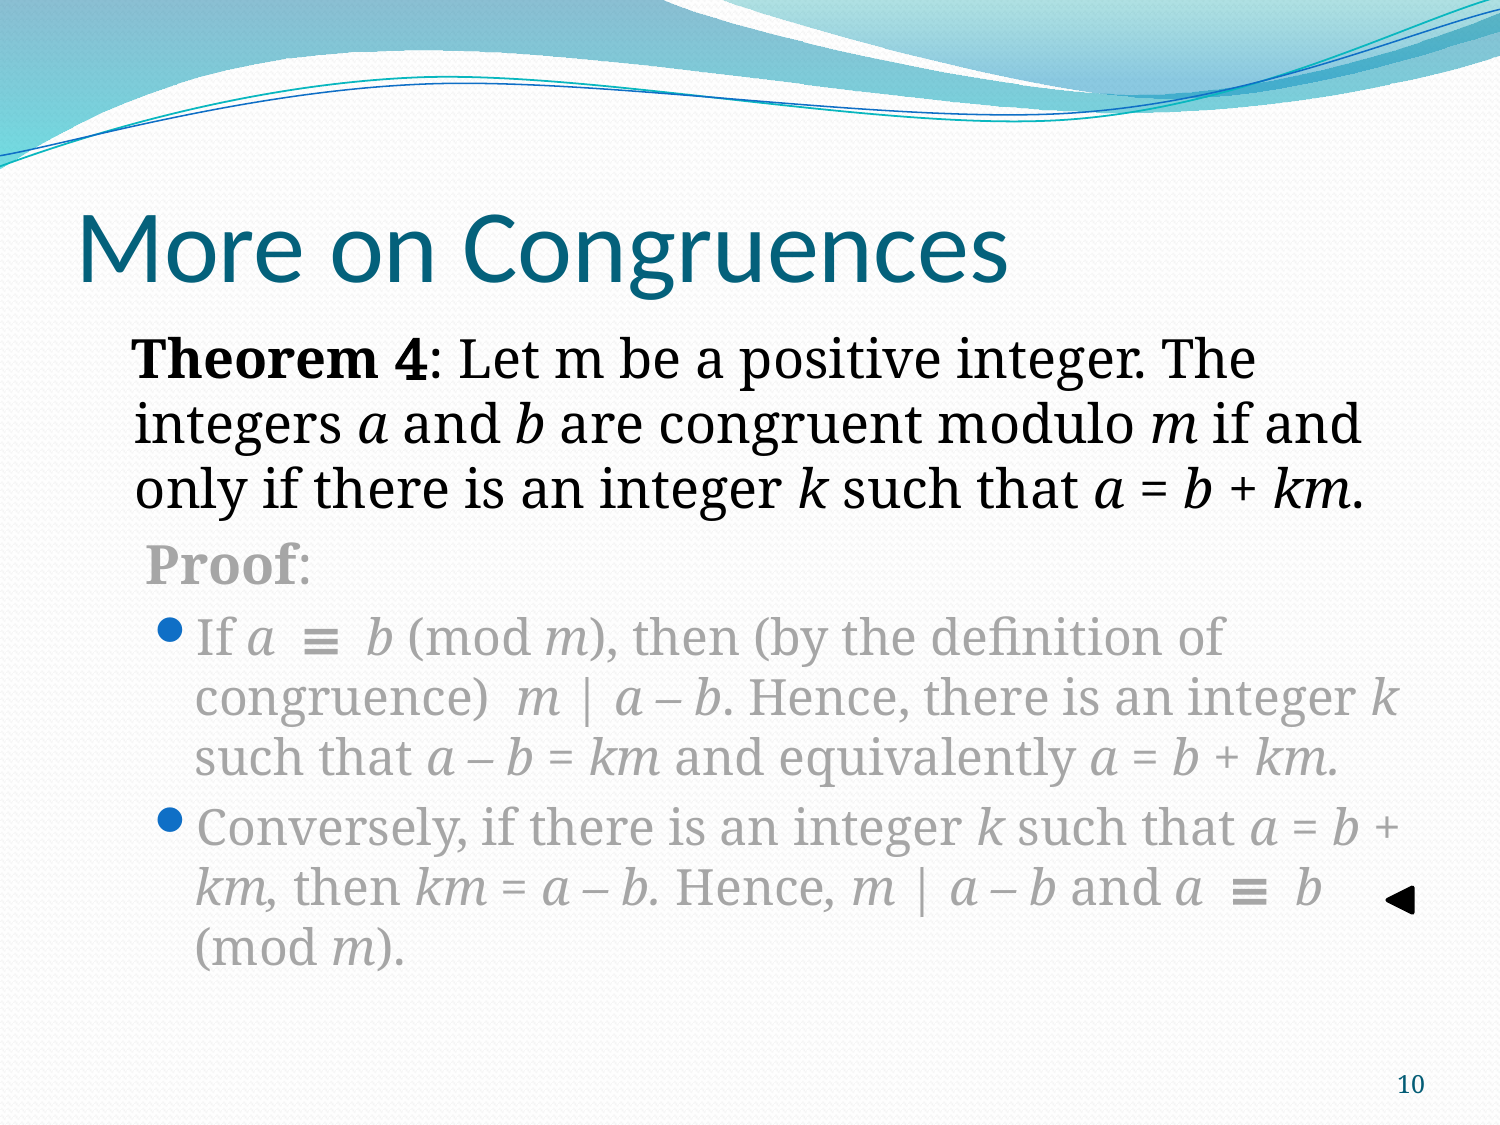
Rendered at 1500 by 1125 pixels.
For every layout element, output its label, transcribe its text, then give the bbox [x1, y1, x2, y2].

slide_number 10 [1299, 1042, 1425, 1103]
title More on Congruences [75, 115, 1425, 303]
list Theorem 4: Let m be a positive integer. The integers a and b are congruent modulo m if and only if there is an integer k such that a = b + km. Proof: If a ≡ b (mod m), then (by the definition of congruence) m | a – b. Hence, there is an integer k such that a – b = km and equivalently a = b + km. Conversely, if there is an integer k such that a = b + km, then km = a – b. Hence, m | a – b and a ≡ b (mod m). [75, 317, 1425, 1038]
text_box [1385, 885, 1415, 915]
